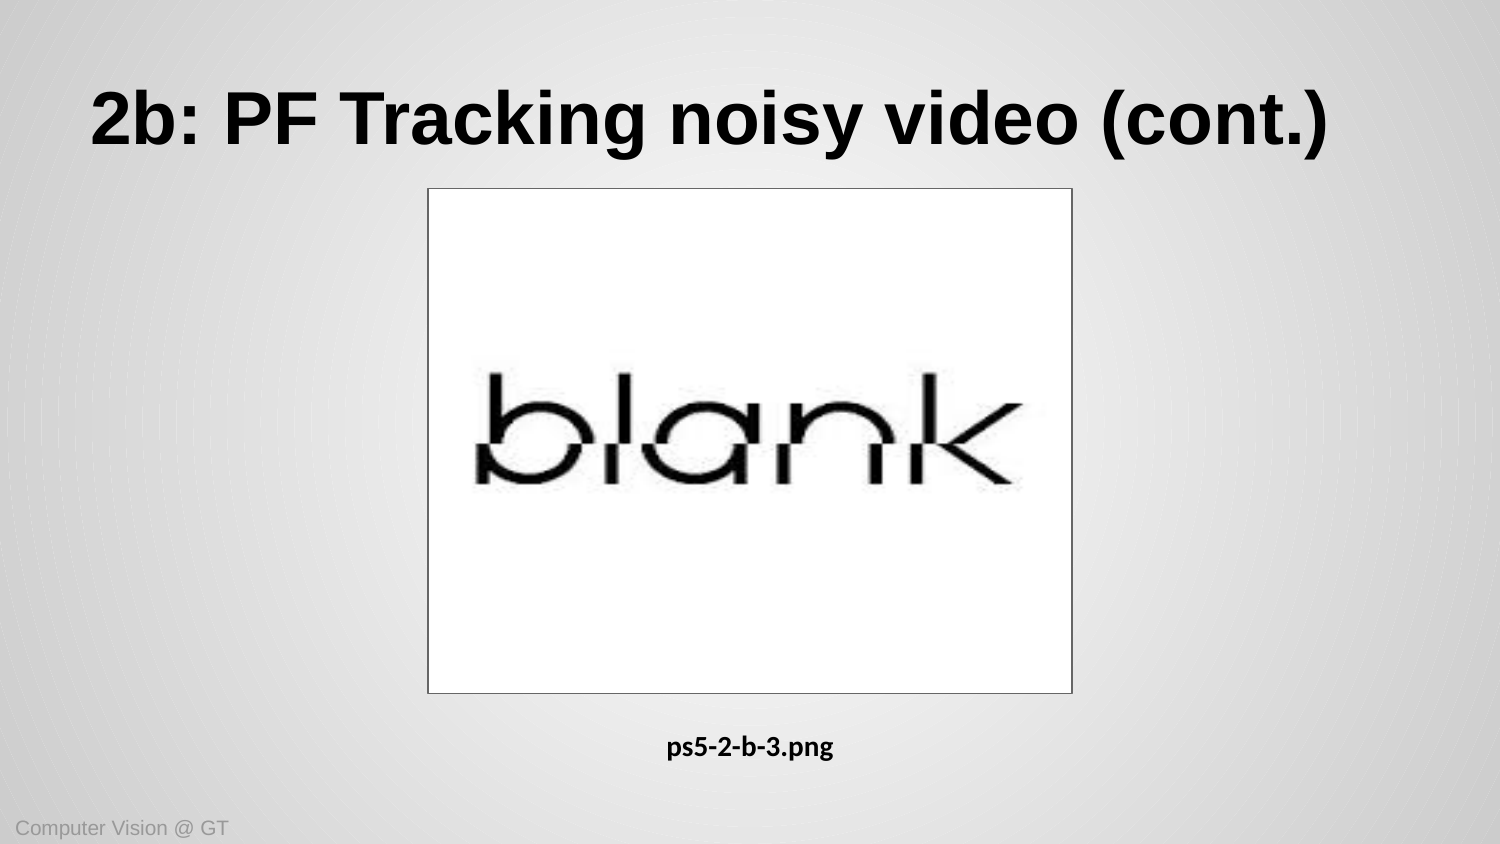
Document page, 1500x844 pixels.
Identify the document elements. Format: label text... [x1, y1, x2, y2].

picture [428, 189, 1072, 693]
title 2b: PF Tracking noisy video (cont.) [75, 33, 1425, 175]
text_box Computer Vision @ GT [0, 811, 422, 844]
text_box ps5-2-b-3.png [395, 707, 1105, 791]
